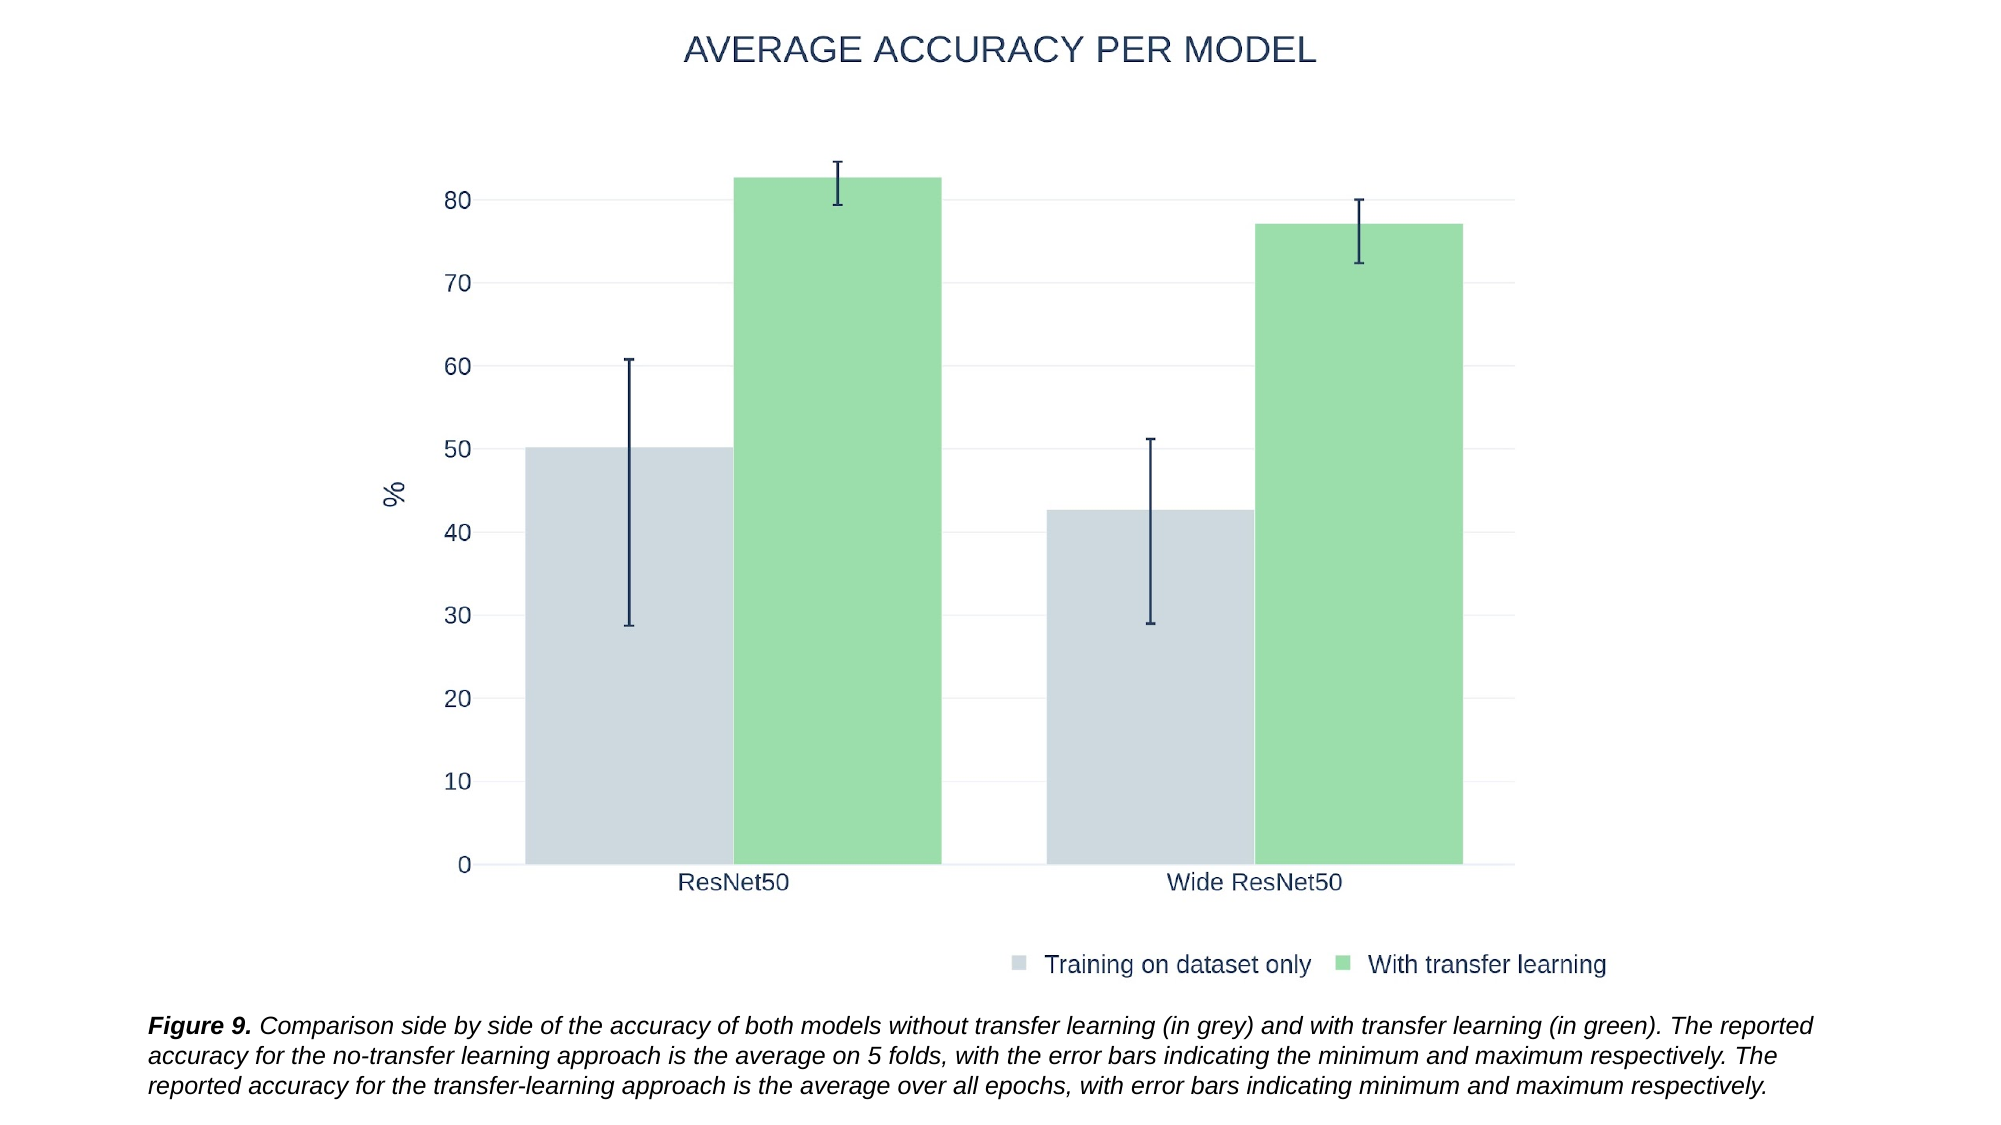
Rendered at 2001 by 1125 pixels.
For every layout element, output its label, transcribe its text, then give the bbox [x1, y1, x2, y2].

text_box Figure 9. Comparison side by side of the accuracy of both models without transfer learning (in grey) and with transfer learning (in green). The reported accuracy for the no-transfer learning approach is the average on 5 folds, with the error bars indicating the minimum and maximum respectively. The reported accuracy for the transfer-learning approach is the average over all epochs, with error bars indicating minimum and maximum respectively. [133, 1002, 1867, 1107]
picture [372, 0, 1628, 1003]
